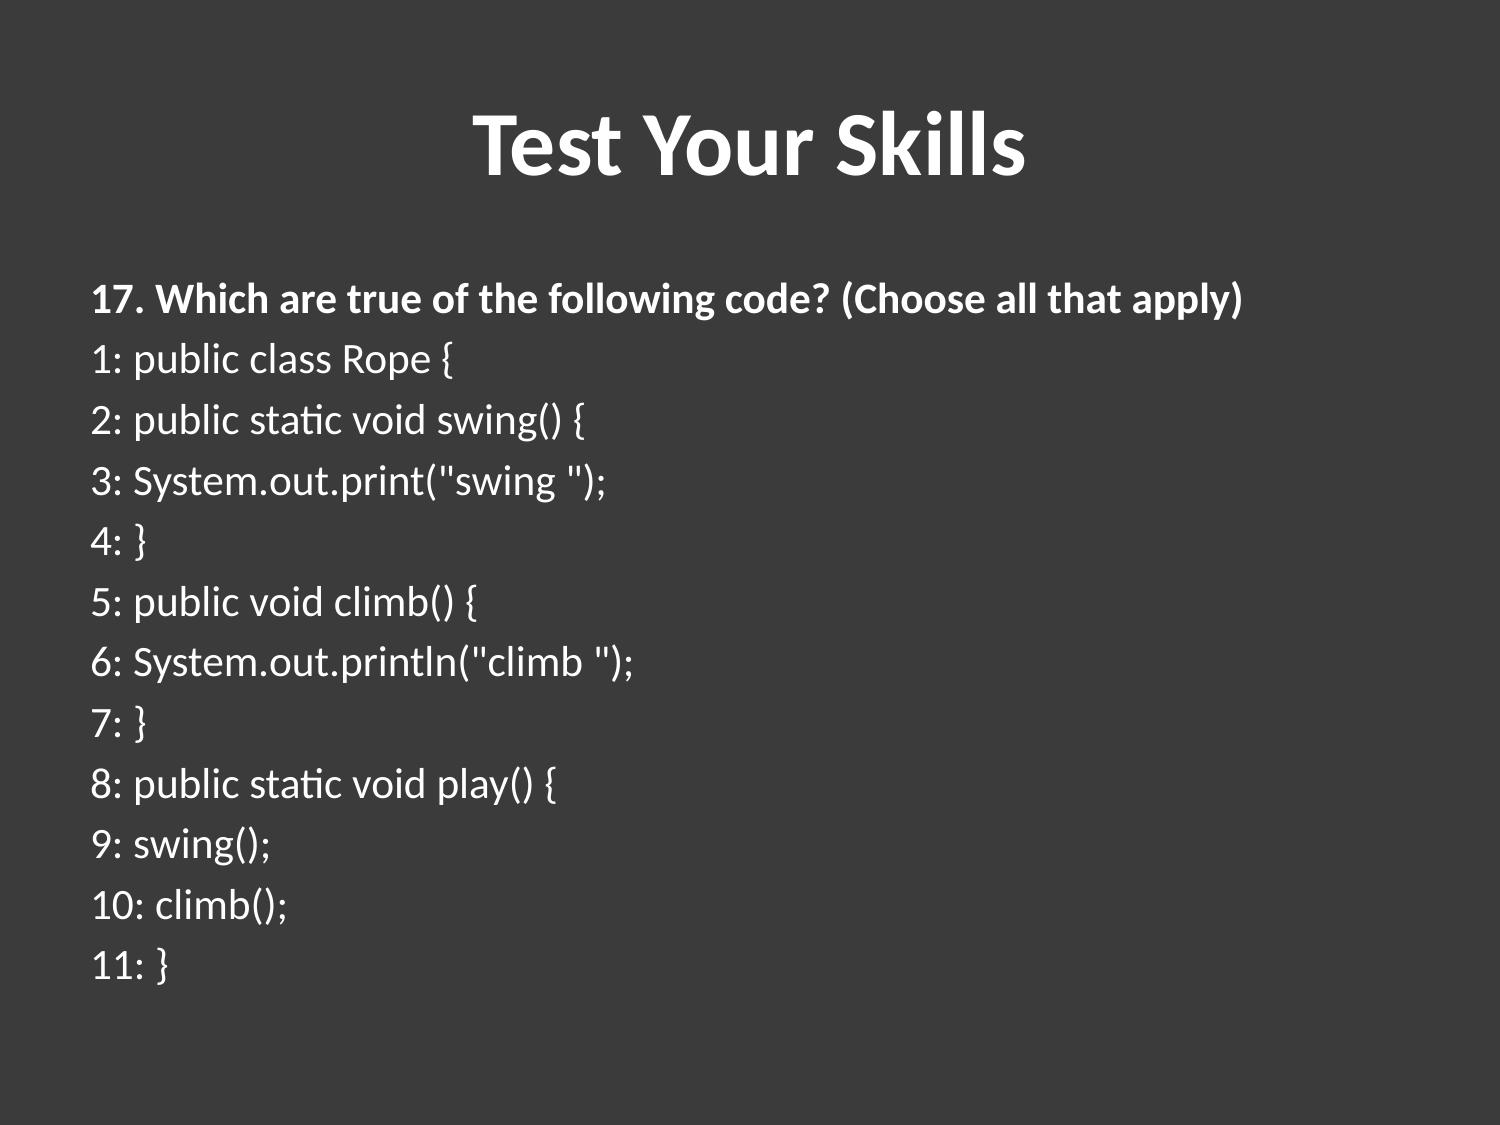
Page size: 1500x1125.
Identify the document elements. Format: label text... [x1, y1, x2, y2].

title Test Your Skills [75, 45, 1425, 233]
list 17. Which are true of the following code? (Choose all that apply) 1: public class Rope { 2: public static void swing() { 3: System.out.print("swing "); 4: } 5: public void climb() { 6: System.out.println("climb "); 7: } 8: public static void play() { 9: swing(); 10: climb(); 11: } [75, 262, 1425, 1005]
